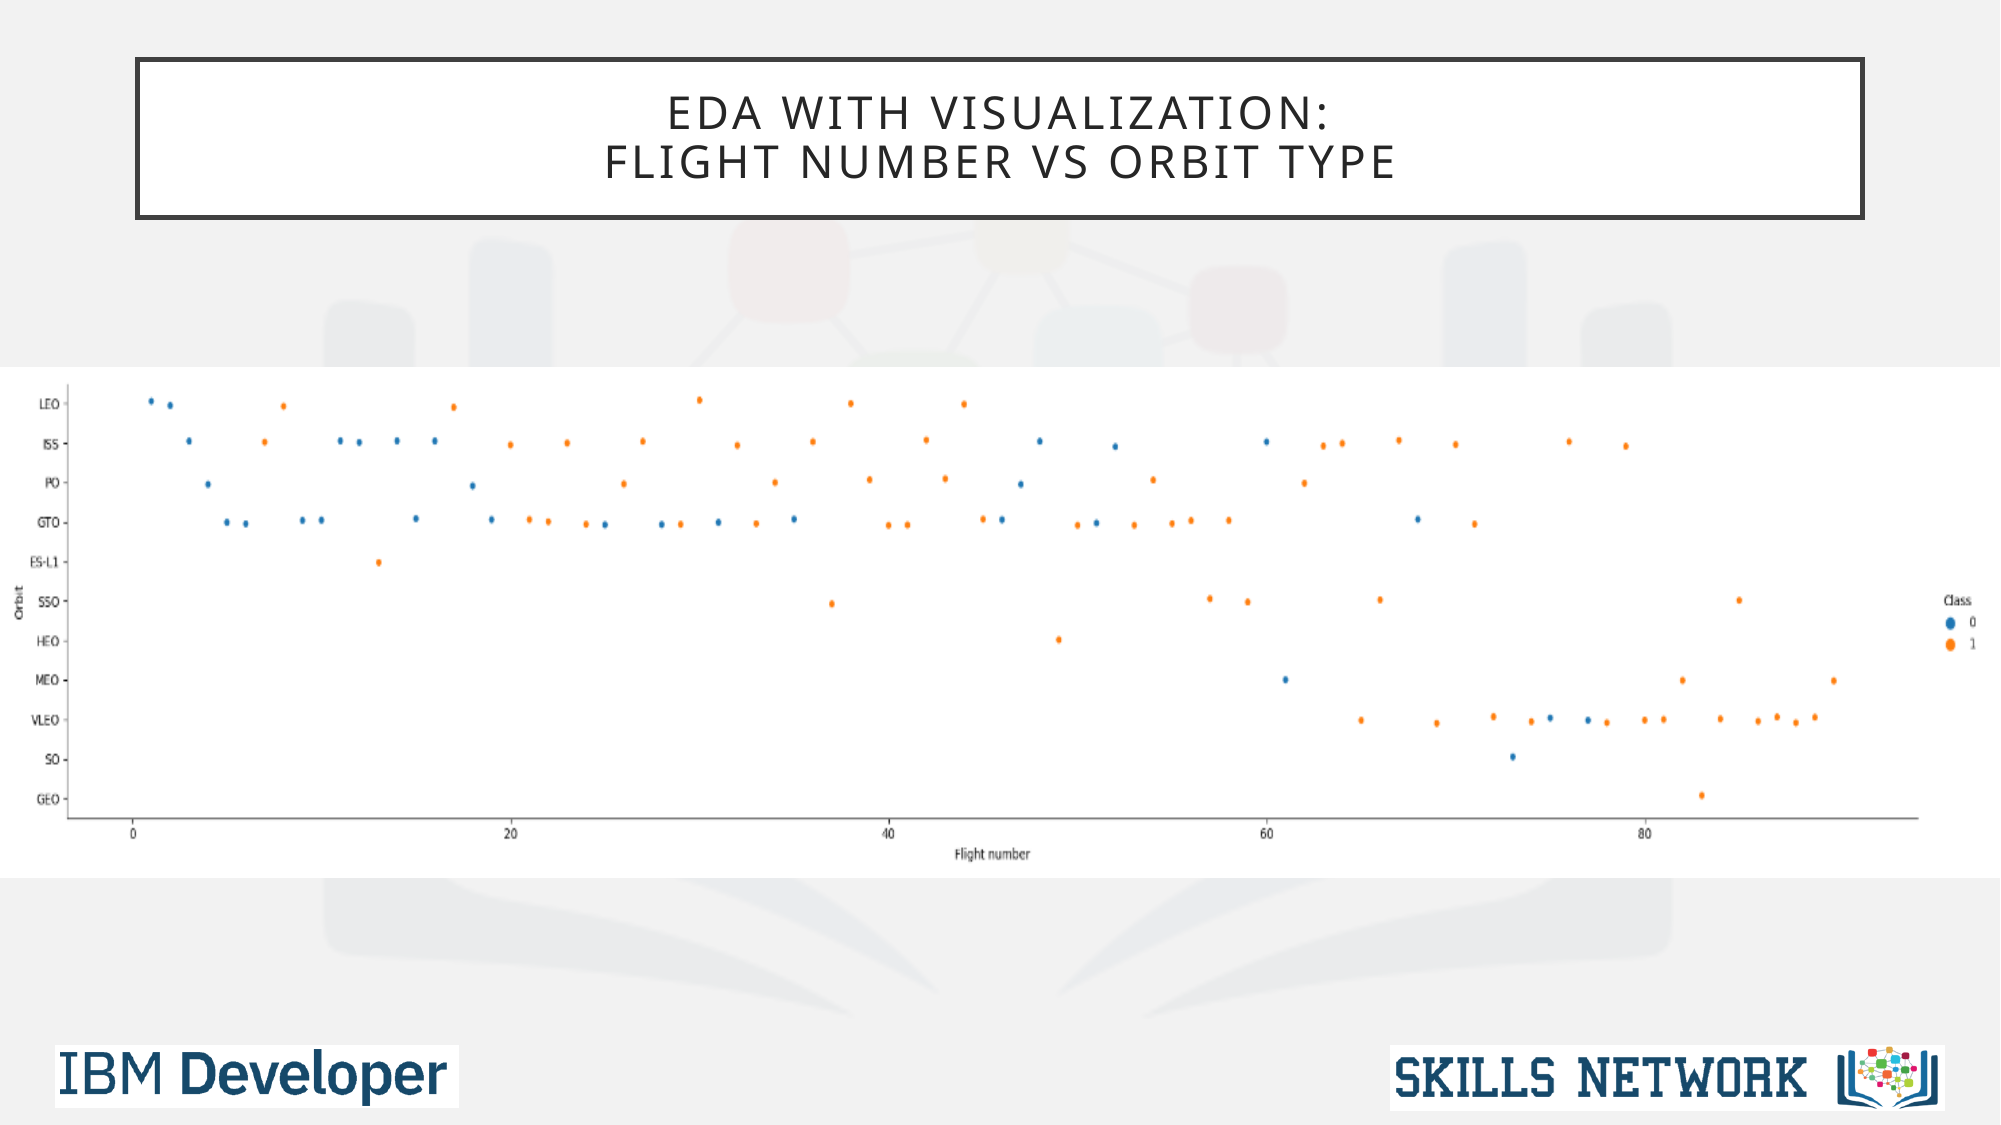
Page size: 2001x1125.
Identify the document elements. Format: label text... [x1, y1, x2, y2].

picture [0, 367, 2000, 878]
picture [1390, 1045, 1945, 1111]
title EDA with visualization: Flight number vs Orbit type [135, 57, 1865, 220]
picture [55, 1045, 459, 1108]
